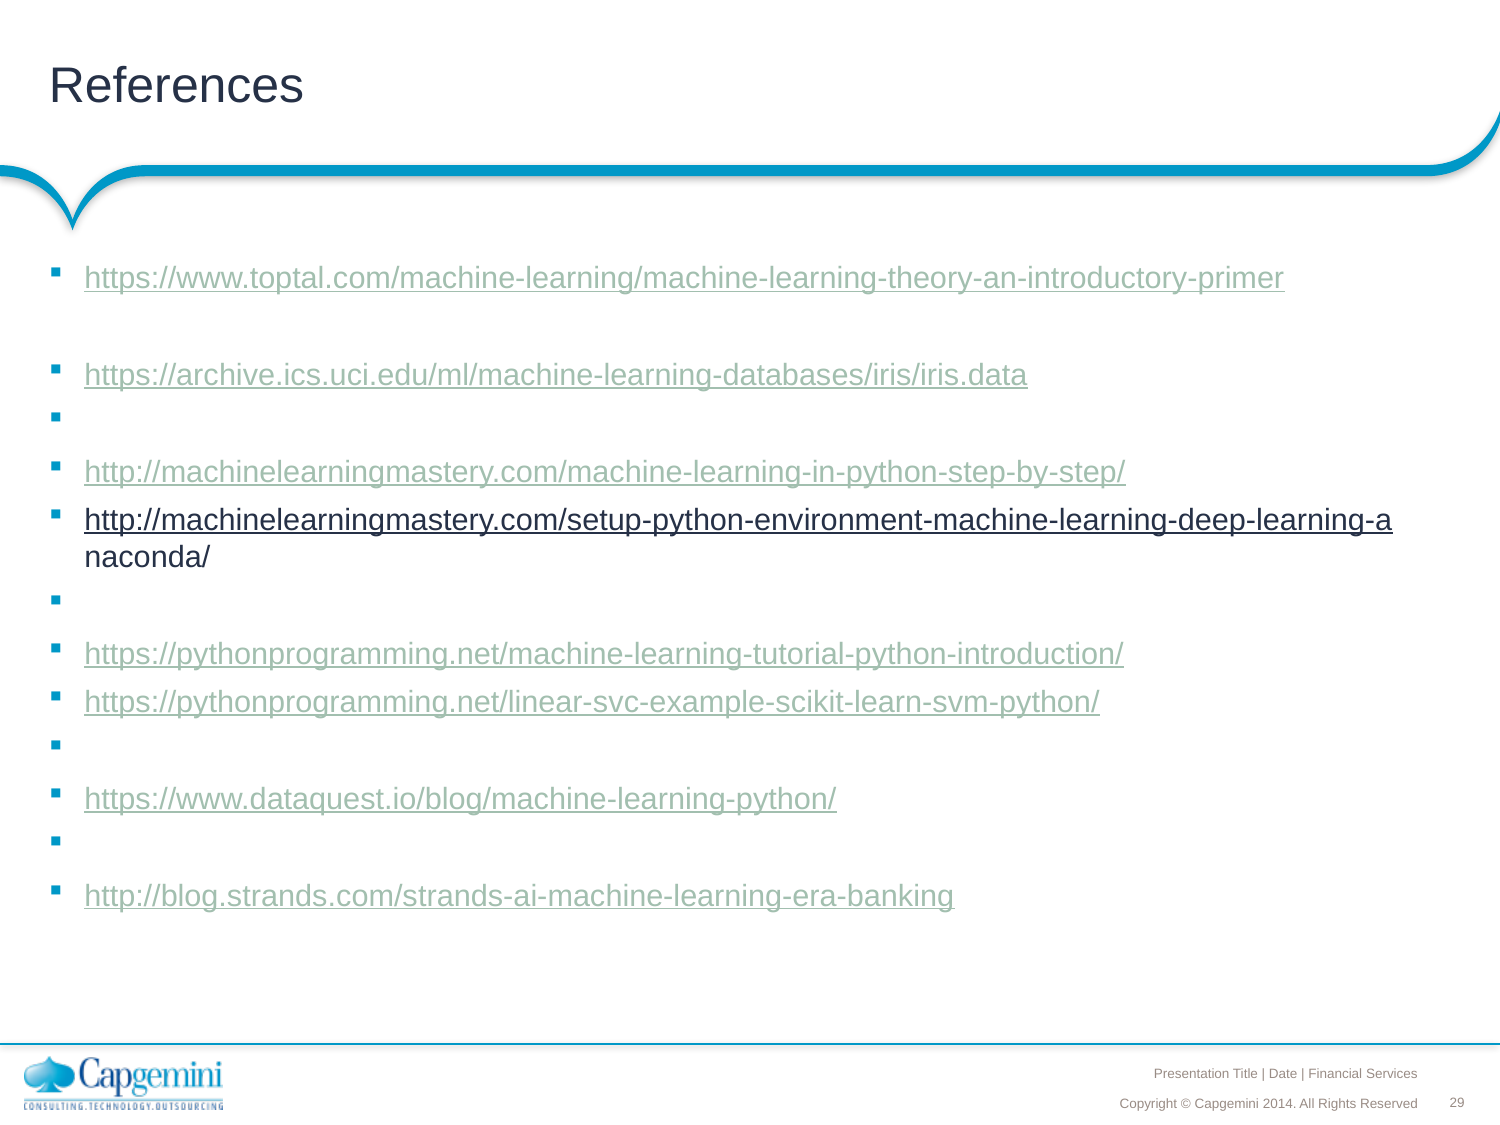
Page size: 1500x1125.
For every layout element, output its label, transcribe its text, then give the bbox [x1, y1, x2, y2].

list https://www.toptal.com/machine-learning/machine-learning-theory-an-introductory-primer https://archive.ics.uci.edu/ml/machine-learning-databases/iris/iris.data http://machinelearningmastery.com/machine-learning-in-python-step-by-step/ http://machinelearningmastery.com/setup-python-environment-machine-learning-deep-learning-anaconda/ https://pythonprogramming.net/machine-learning-tutorial-python-introduction/ https://pythonprogramming.net/linear-svc-example-scikit-learn-svm-python/ https://www.dataquest.io/blog/machine-learning-python/ http://blog.strands.com/strands-ai-machine-learning-era-banking [48, 246, 1452, 1030]
picture [24, 1056, 223, 1110]
title References [0, 0, 1500, 165]
